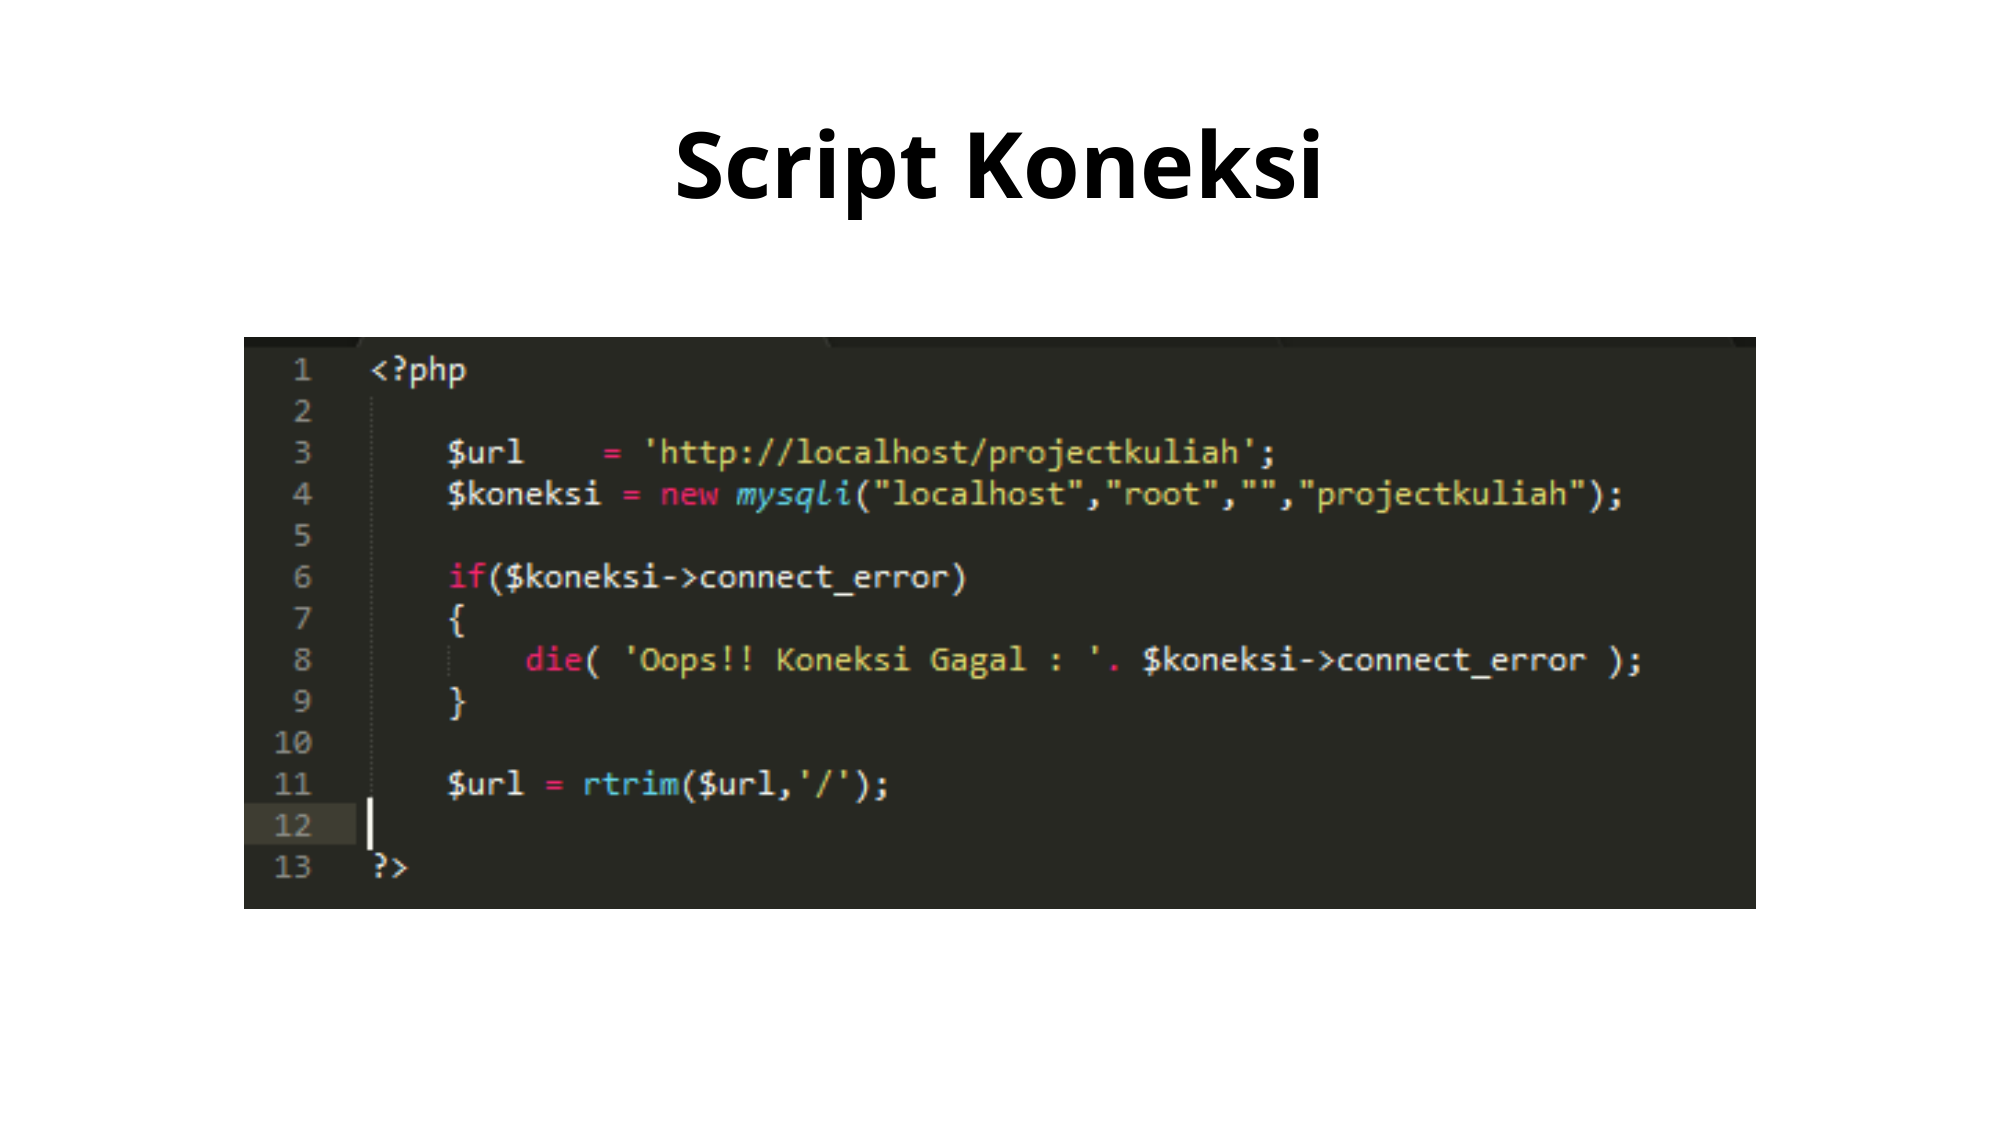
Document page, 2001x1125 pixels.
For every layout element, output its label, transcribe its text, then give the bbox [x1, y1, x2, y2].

title Script Koneksi [137, 59, 1863, 278]
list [244, 337, 1755, 909]
